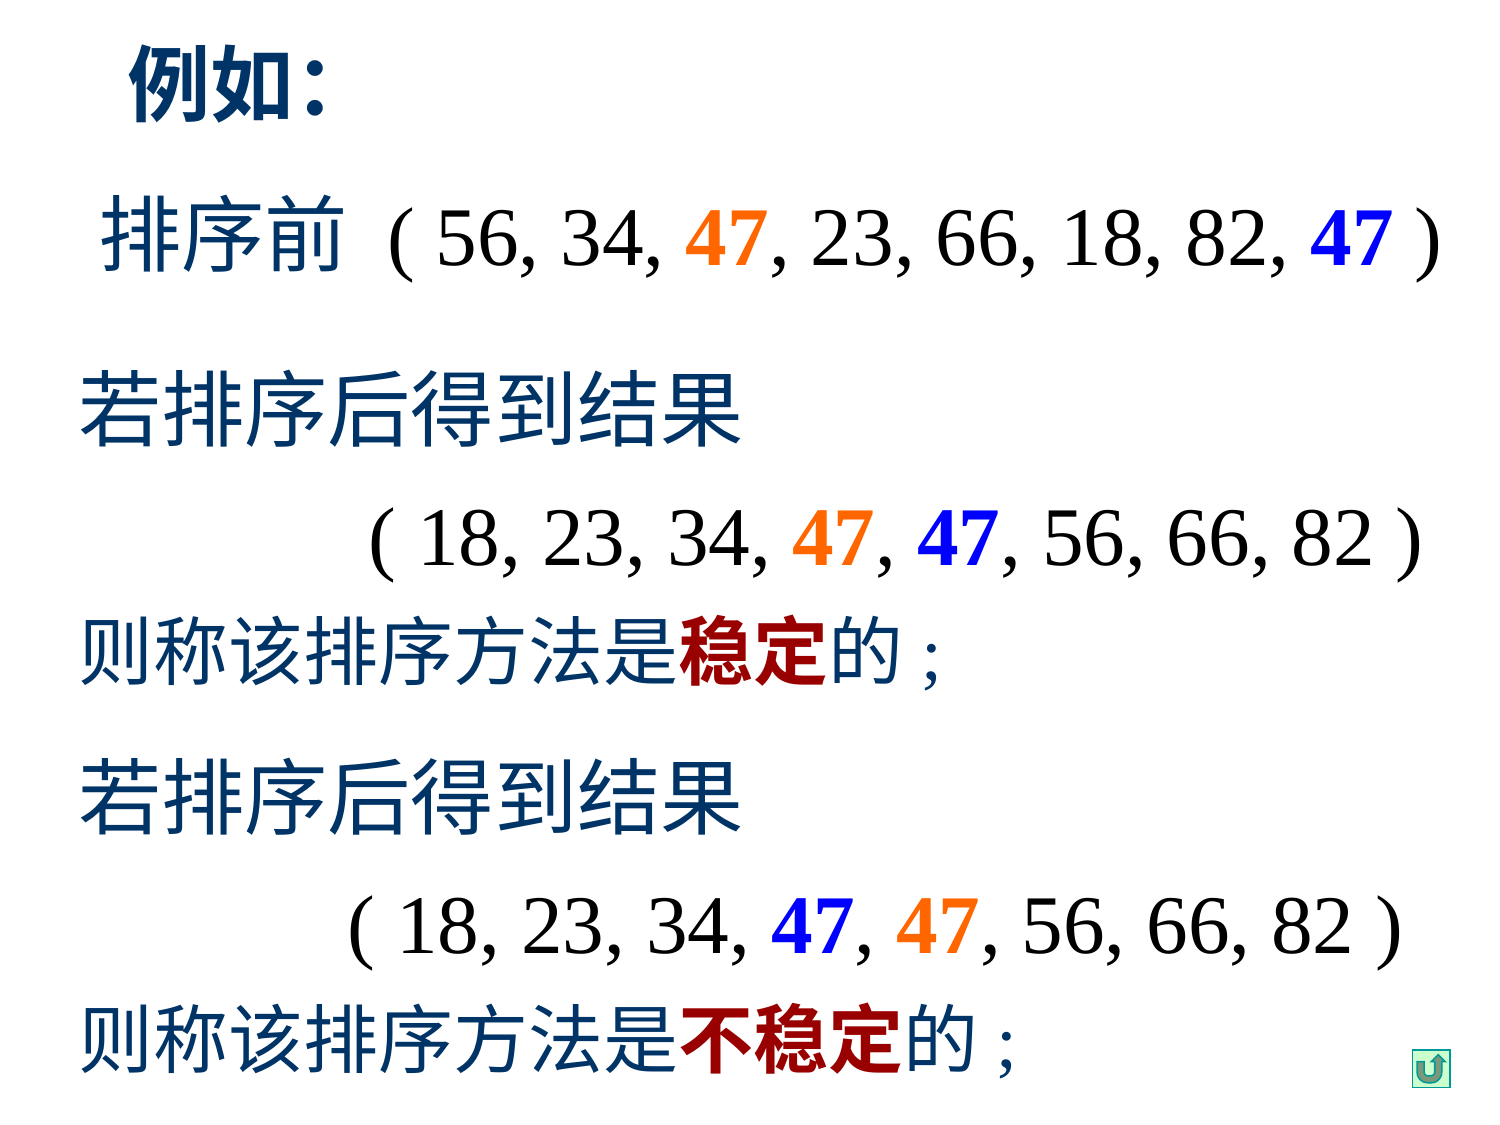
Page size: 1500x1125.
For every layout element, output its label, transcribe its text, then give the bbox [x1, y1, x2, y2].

text_box 若排序后得到结果 ( 18, 23, 34, 47, 47, 56, 66, 82 ) 则称该排序方法是稳定的; [63, 324, 1439, 703]
text_box 例如： [113, 24, 393, 140]
text_box 若排序后得到结果 ( 18, 23, 34, 47, 47, 56, 66, 82 ) 则称该排序方法是不稳定的; [63, 712, 1419, 1090]
text_box [1412, 1050, 1450, 1088]
text_box 排序前 ( 56, 34, 47, 23, 66, 18, 82, 47 ) [45, 174, 1458, 290]
